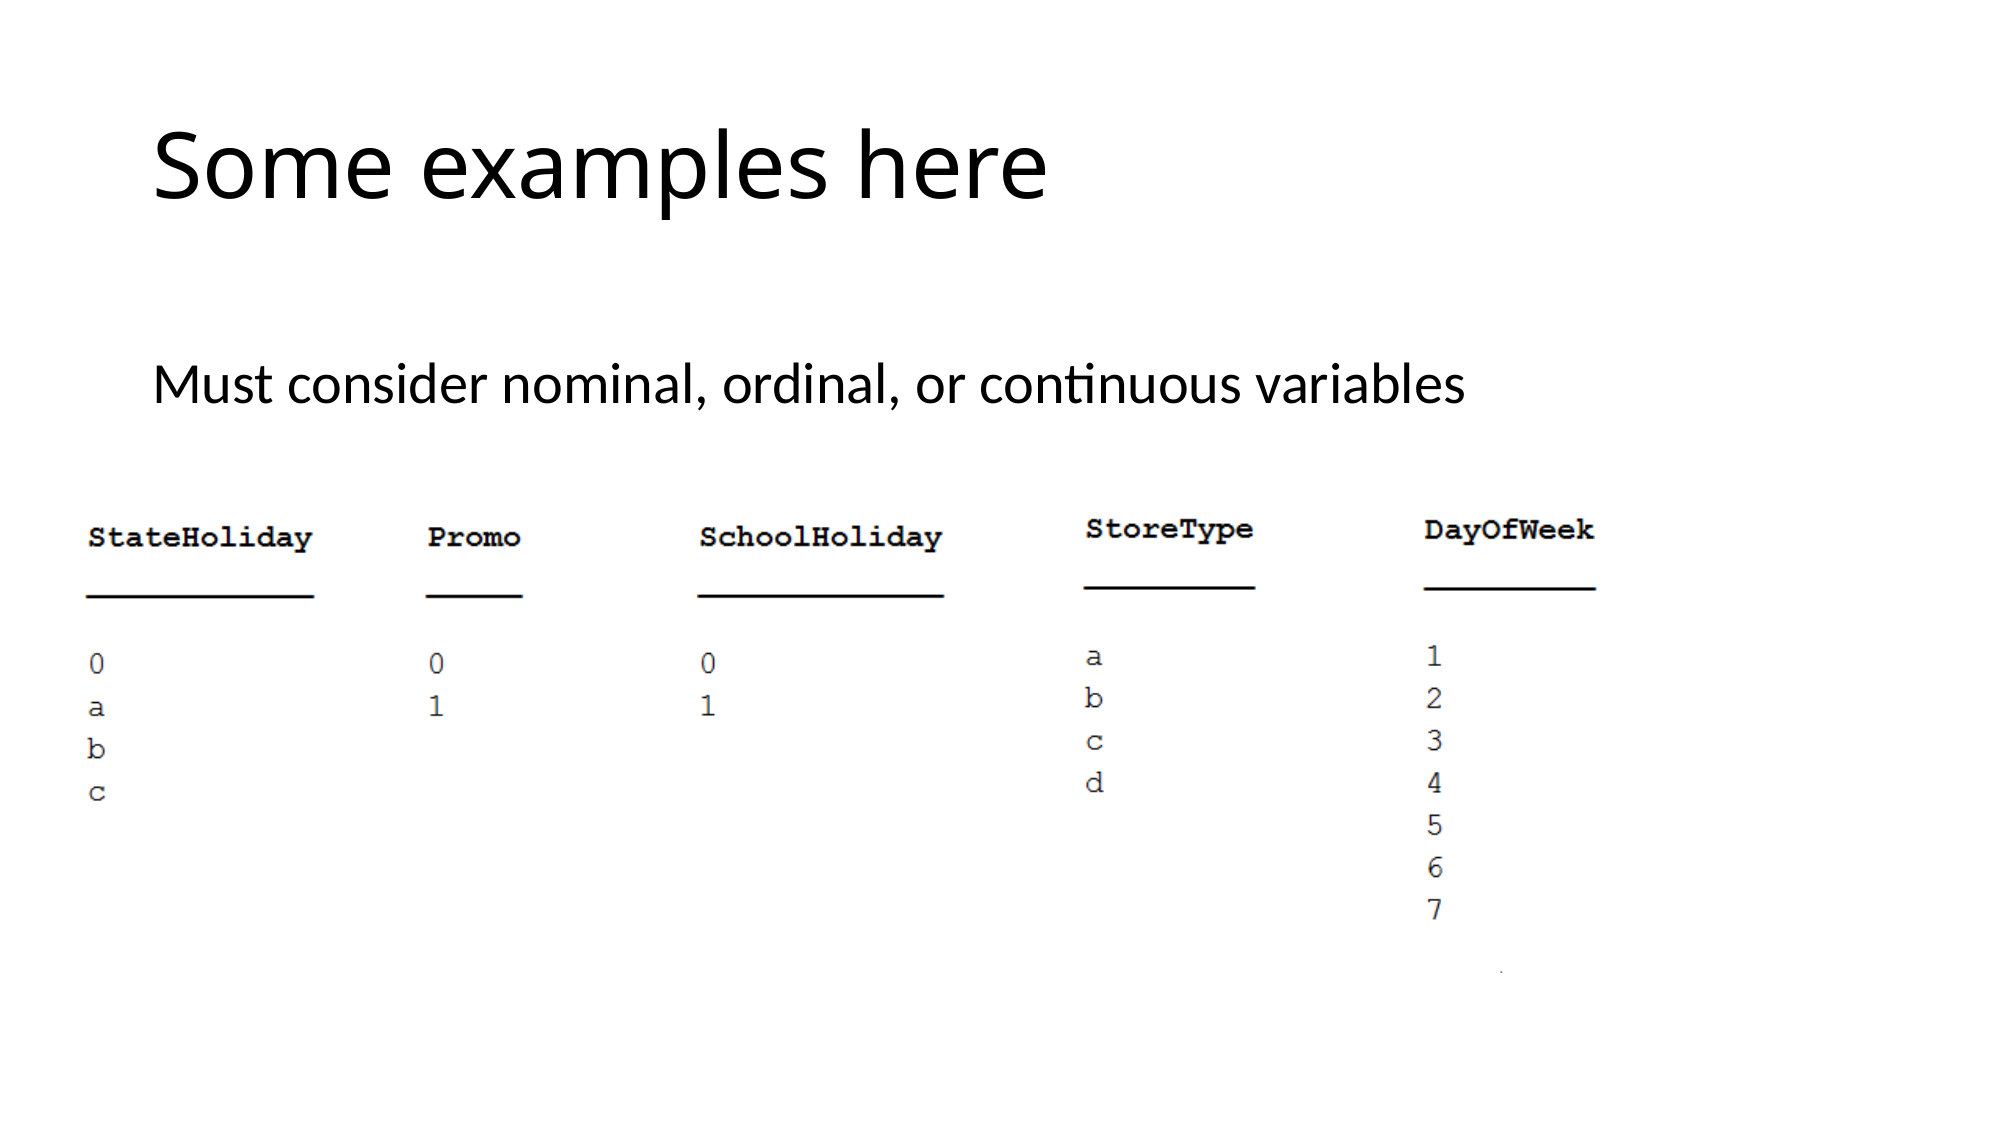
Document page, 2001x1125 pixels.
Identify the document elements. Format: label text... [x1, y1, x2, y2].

picture [674, 504, 965, 744]
picture [1394, 489, 1617, 973]
picture [410, 504, 558, 746]
picture [50, 495, 343, 815]
text_box Must consider nominal, ordinal, or continuous variables [137, 337, 1675, 423]
title Some examples here [137, 59, 1863, 278]
picture [1067, 502, 1292, 808]
